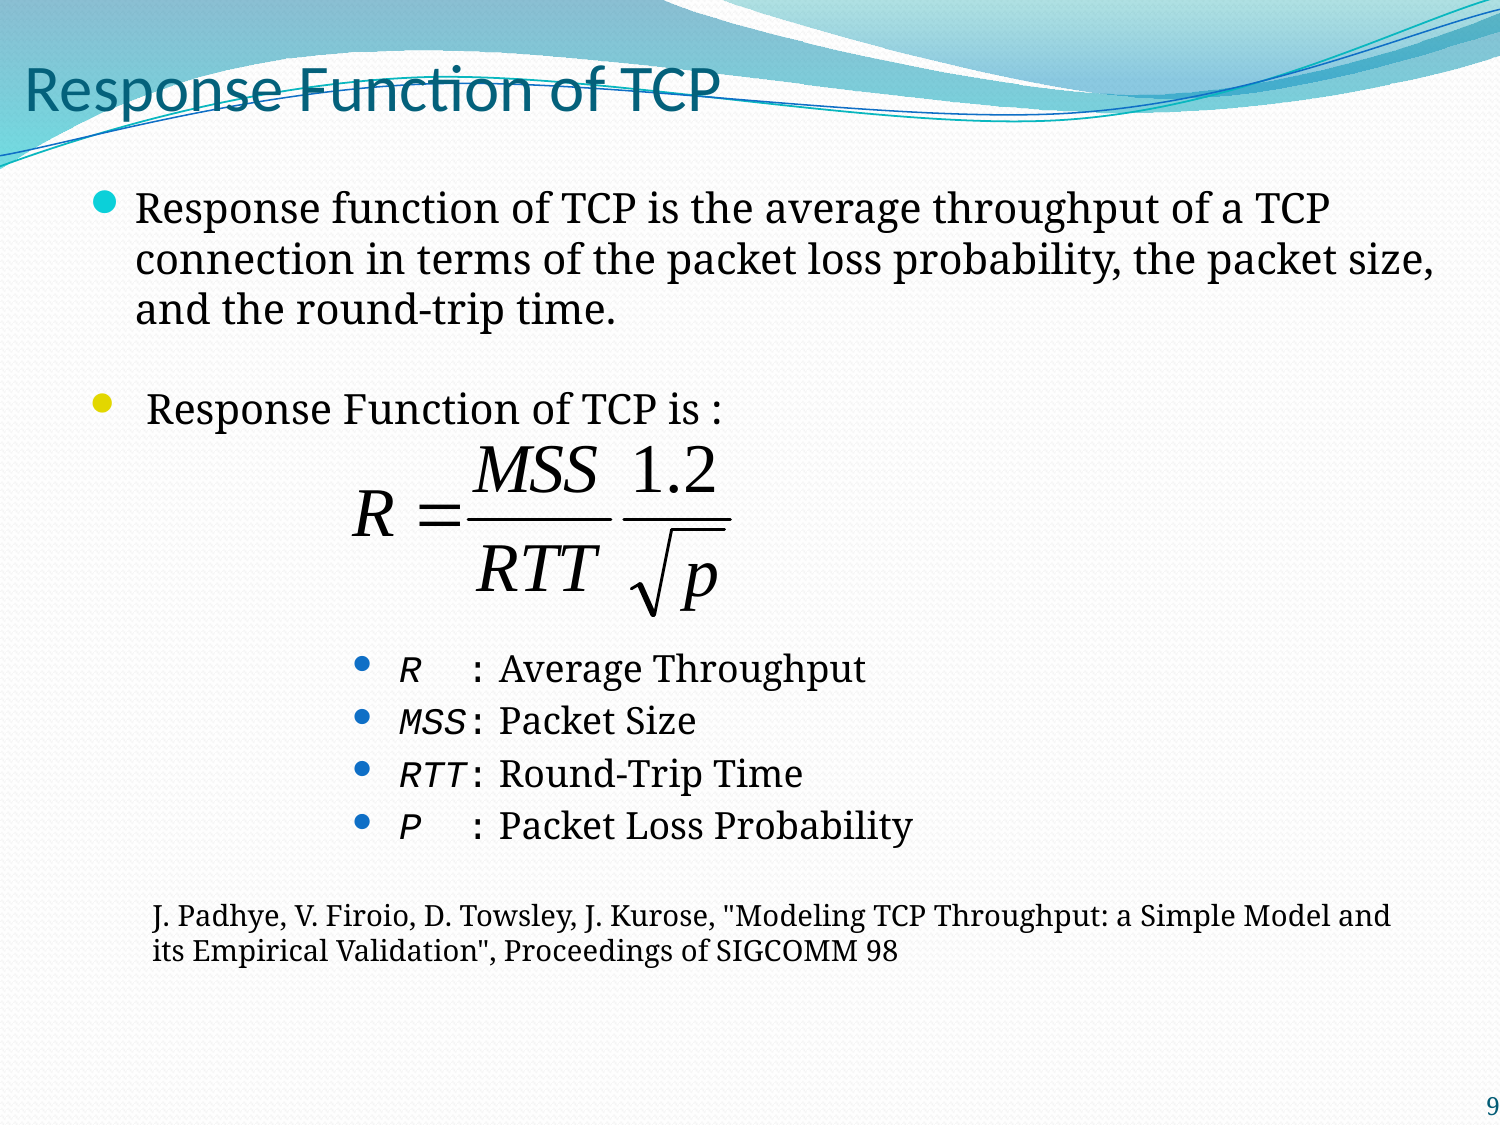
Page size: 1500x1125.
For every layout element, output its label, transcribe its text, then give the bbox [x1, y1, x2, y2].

list Response function of TCP is the average throughput of a TCP connection in terms of the packet loss probability, the packet size, and the round-trip time. [75, 174, 1450, 363]
slide_number 9 [1149, 1050, 1500, 1125]
title Response Function of TCP [24, 24, 1425, 125]
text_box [74, 374, 1423, 977]
